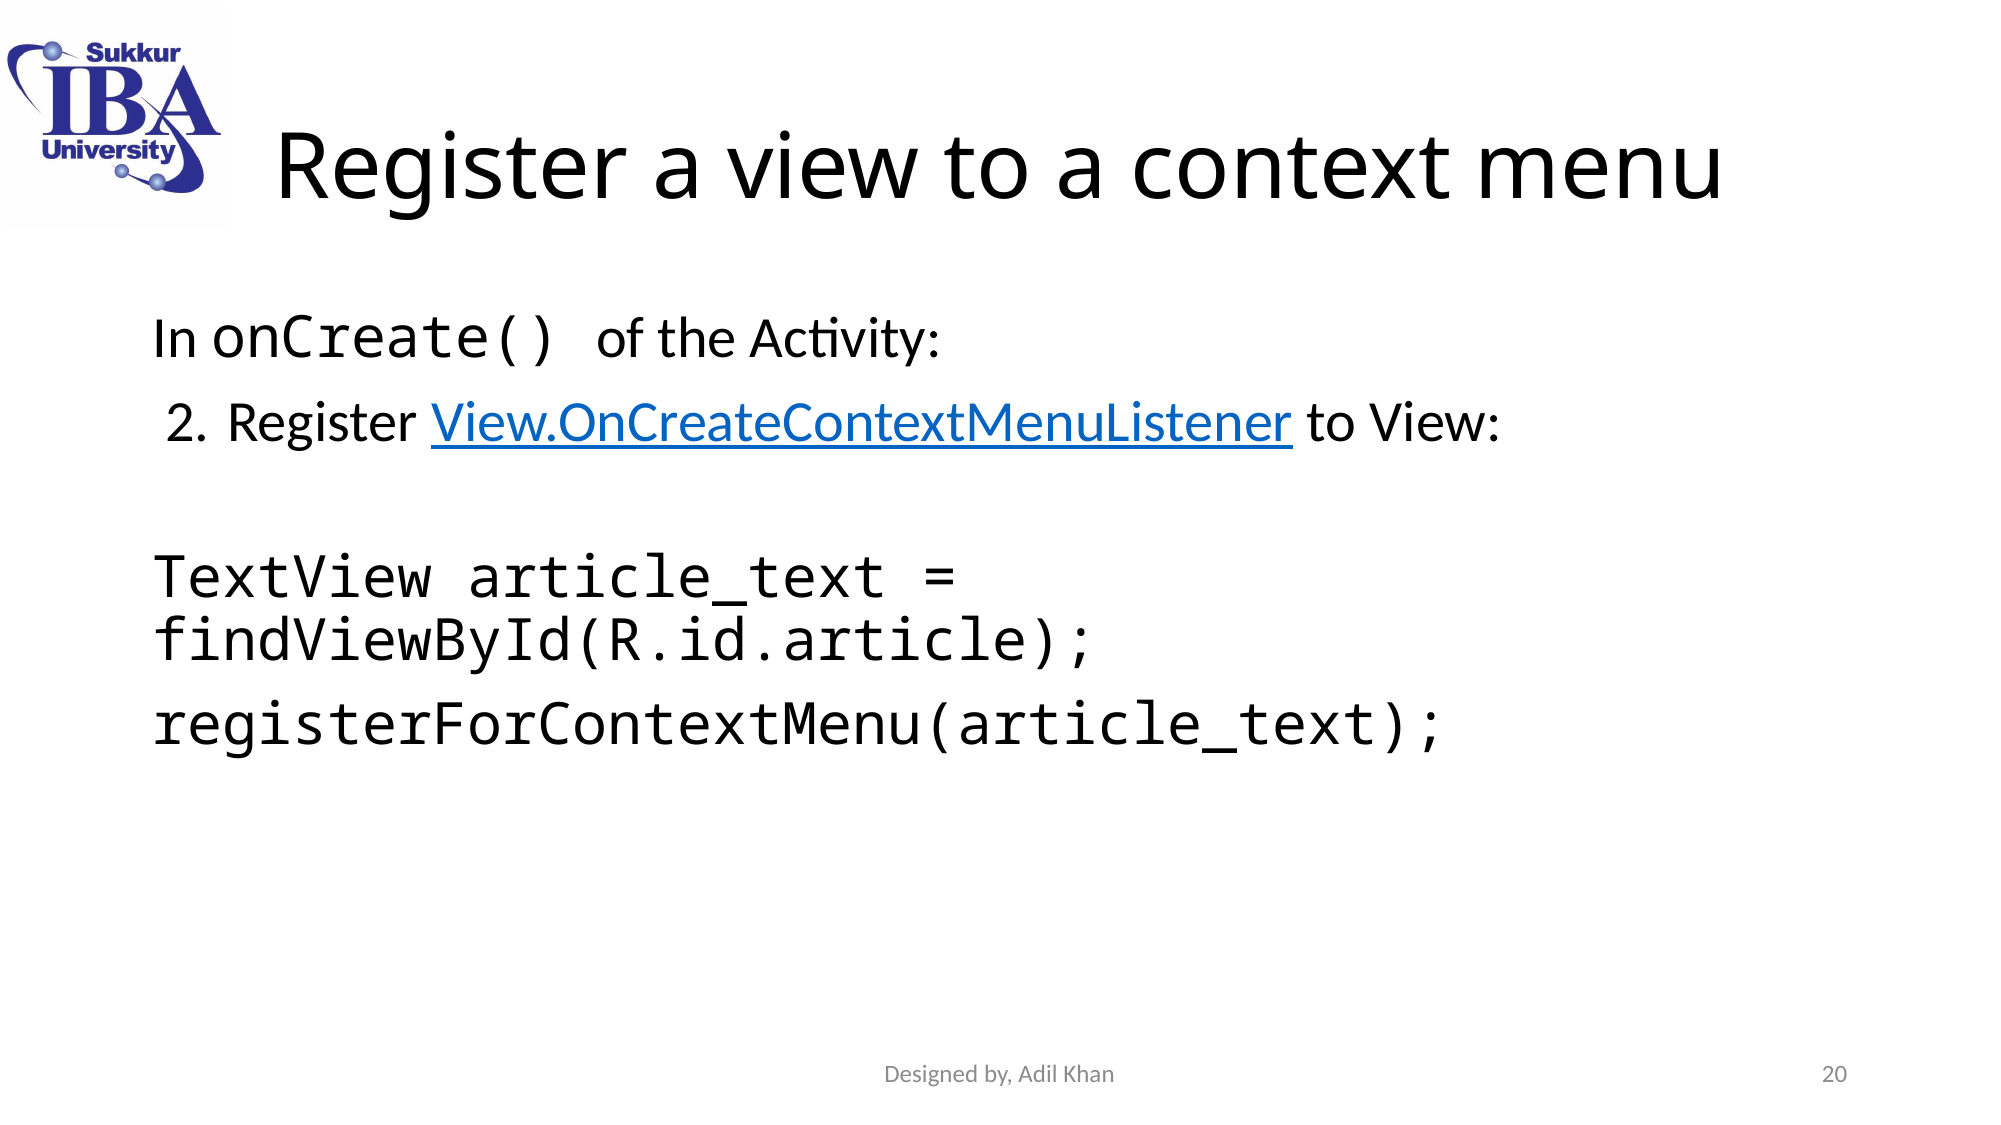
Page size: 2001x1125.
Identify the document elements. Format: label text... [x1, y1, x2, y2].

picture [1, 4, 227, 230]
slide_number 20 [1412, 1042, 1863, 1103]
list In onCreate() of the Activity: Register View.OnCreateContextMenuListener to View: TextView article_text = findViewById(R.id.article); registerForContextMenu(article_text); [137, 299, 1863, 1014]
title Register a view to a context menu [137, 59, 1863, 278]
footer Designed by, Adil Khan [662, 1042, 1338, 1103]
